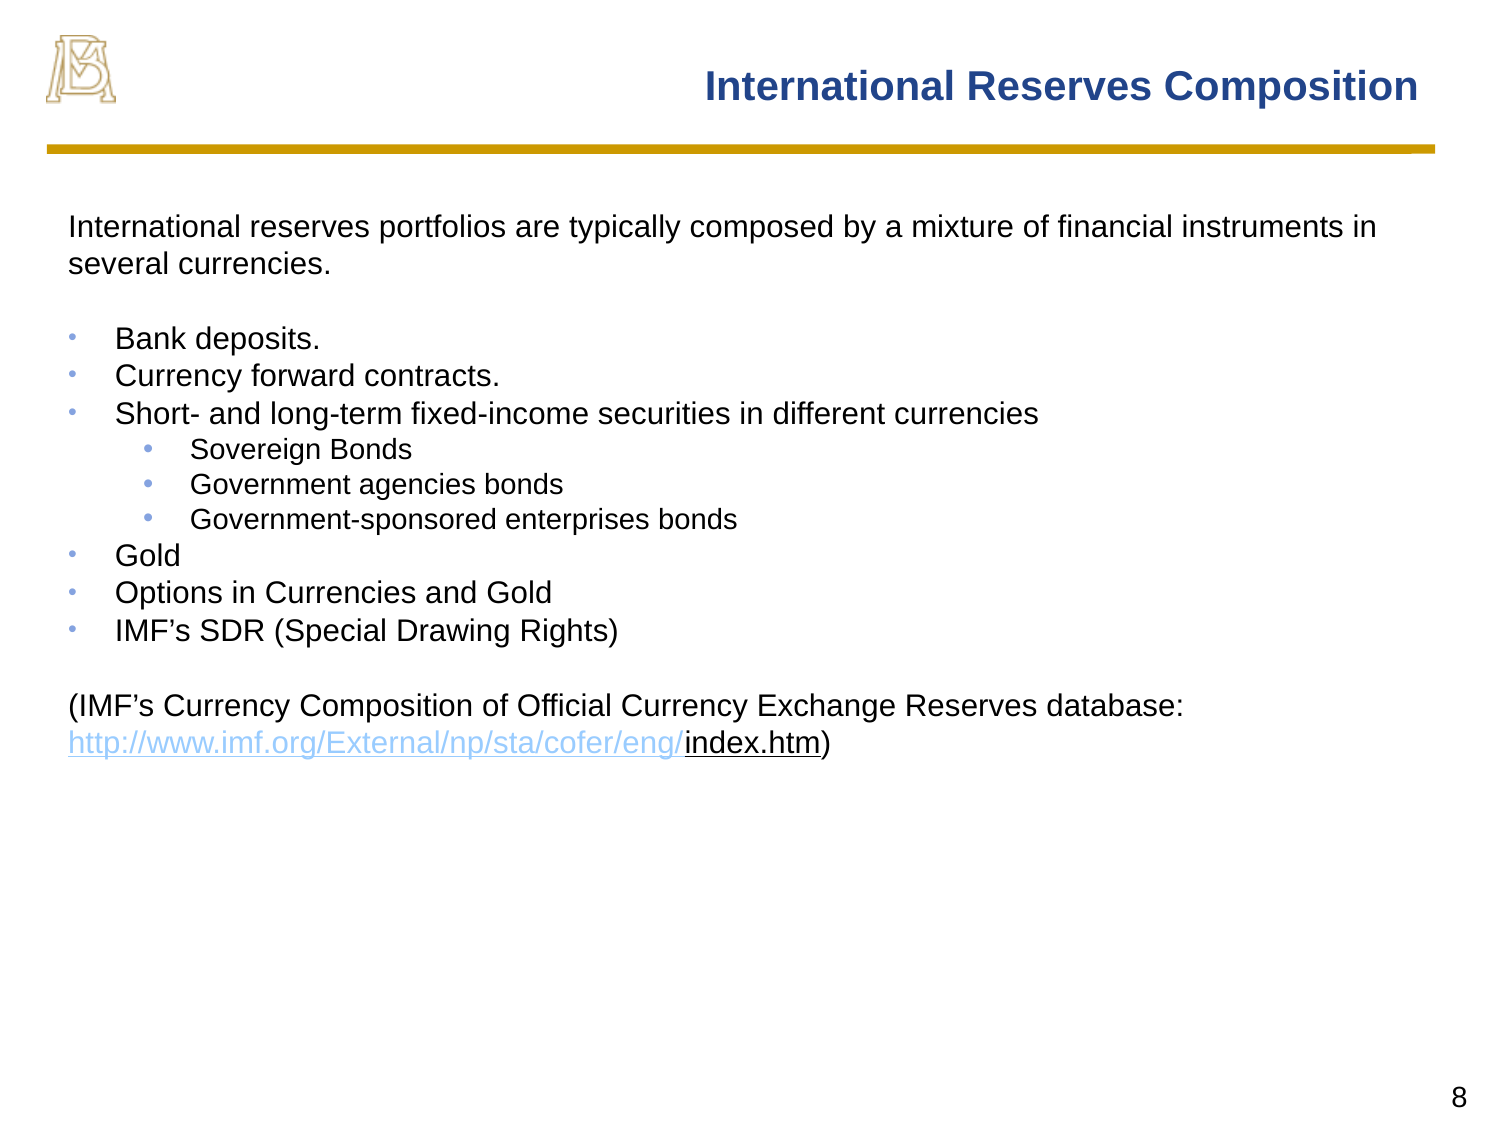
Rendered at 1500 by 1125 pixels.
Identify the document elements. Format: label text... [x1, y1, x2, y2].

title International Reserves Composition [135, 30, 1435, 138]
list International reserves portfolios are typically composed by a mixture of financial instruments in several currencies. Bank deposits. Currency forward contracts. Short- and long-term fixed-income securities in different currencies Sovereign Bonds Government agencies bonds Government-sponsored enterprises bonds Gold Options in Currencies and Gold IMF’s SDR (Special Drawing Rights) (IMF’s Currency Composition of Official Currency Exchange Reserves database: http://www.imf.org/External/np/sta/cofer/eng/index.htm) [52, 160, 1435, 1059]
picture [46, 35, 116, 104]
slide_number 8 [1169, 1070, 1483, 1101]
